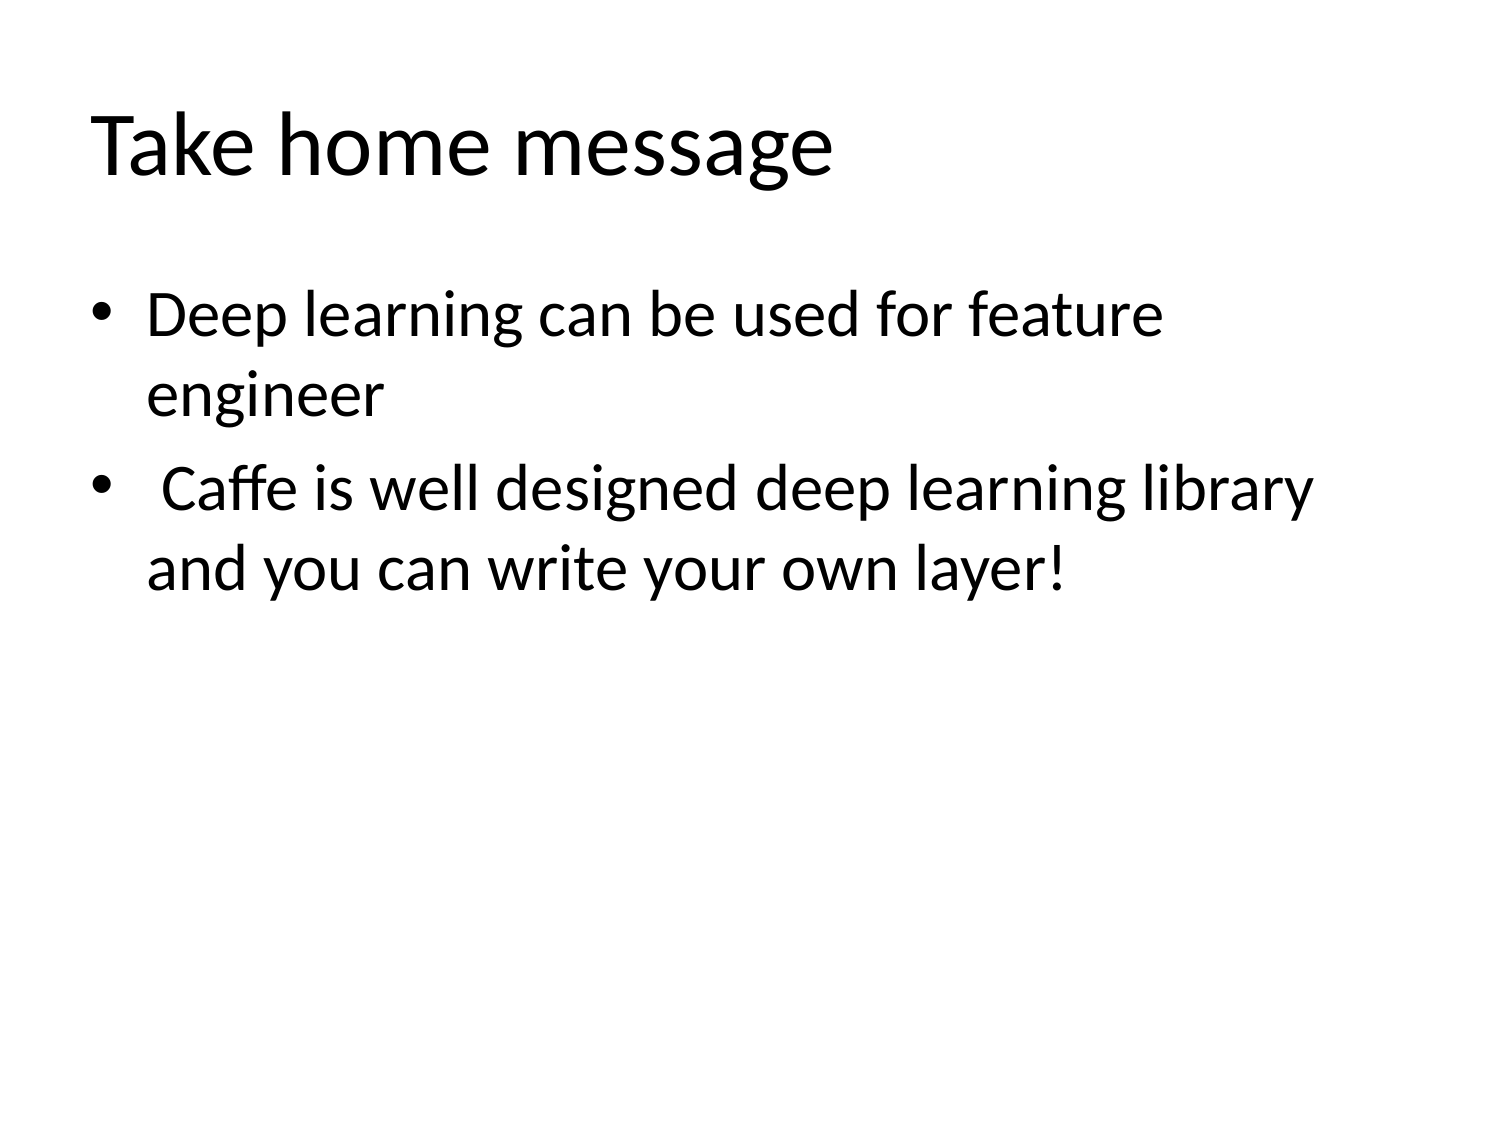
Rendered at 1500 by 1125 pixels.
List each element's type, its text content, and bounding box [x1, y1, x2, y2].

title Take home message [75, 45, 1425, 233]
list Deep learning can be used for feature engineer Caffe is well designed deep learning library and you can write your own layer! [75, 262, 1425, 1005]
